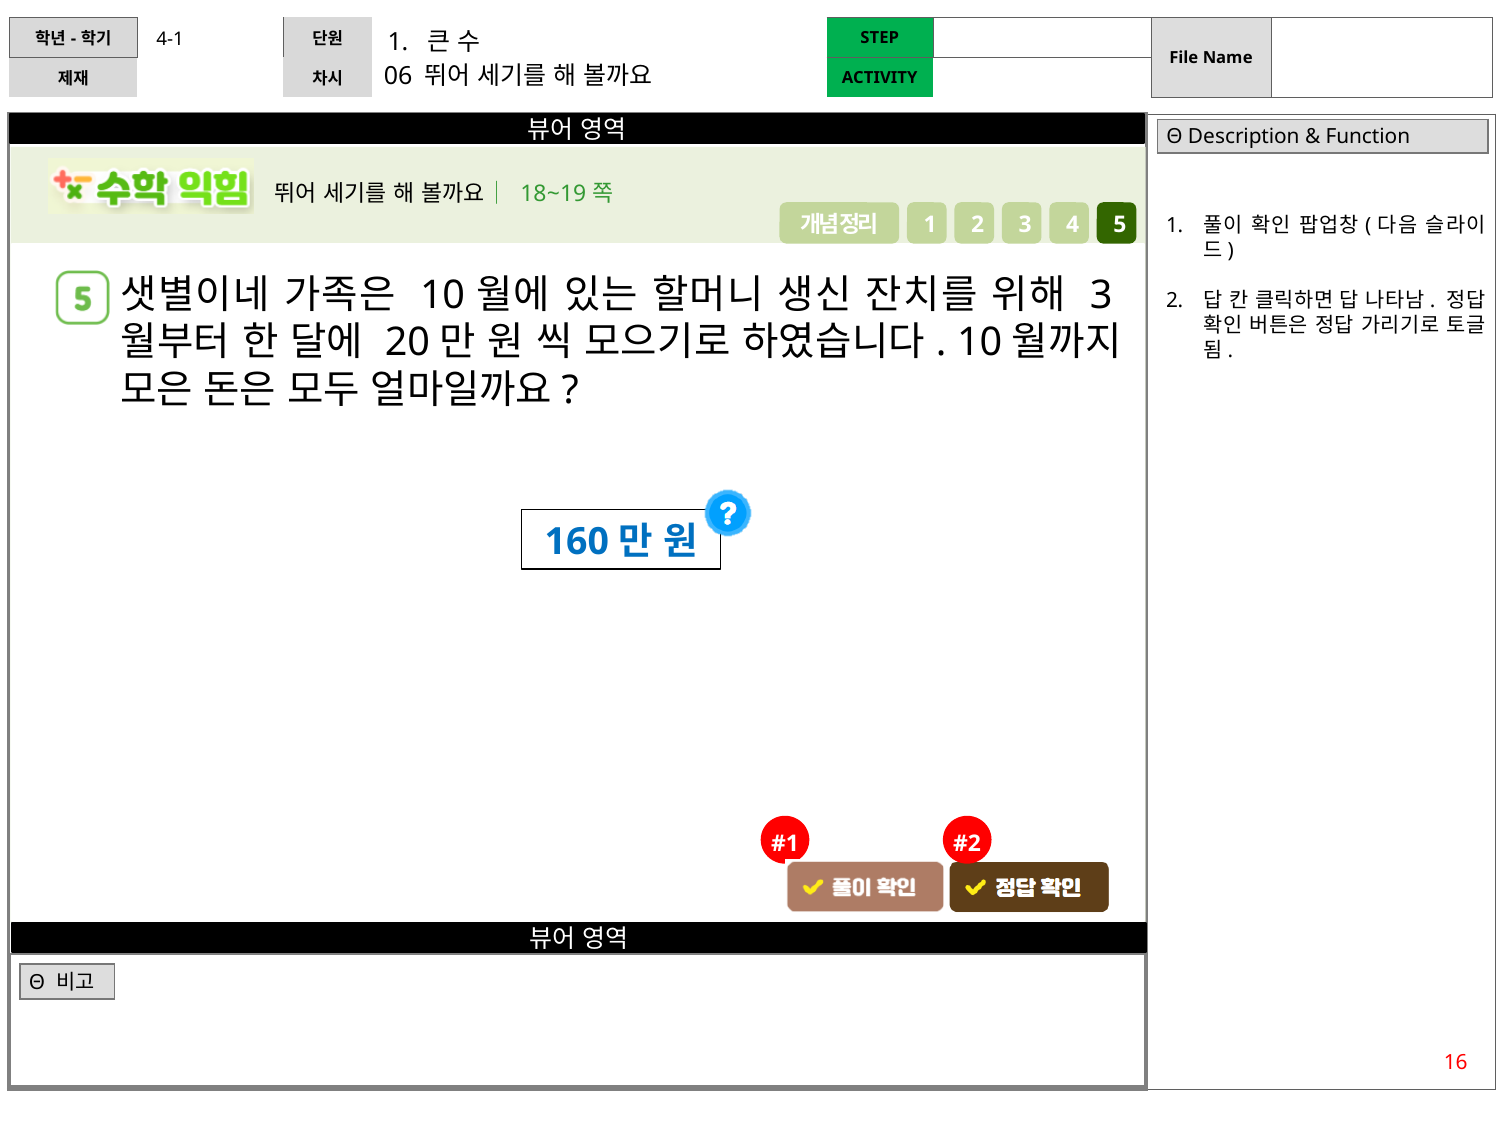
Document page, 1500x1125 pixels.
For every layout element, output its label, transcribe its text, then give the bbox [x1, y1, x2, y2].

text_box 1 [904, 200, 949, 246]
text_box 06 뛰어 세기를 해 볼까요 [369, 52, 787, 98]
text_box 5 [1094, 200, 1139, 246]
table_header Θ Description & Function [1158, 120, 1487, 152]
text_box 개념 정리 [777, 200, 902, 246]
text_box 풀이 확인 팝업창(다음 슬라이드) 답 칸 클릭하면 답 나타남. 정답 확인 버튼은 정답 가리기로 토글 됨. [1151, 179, 1500, 444]
text_box 1. 큰 수 [372, 18, 828, 43]
text_box 뛰어 세기를 해 볼까요│ 18~19쪽 [259, 171, 808, 214]
picture [698, 484, 758, 543]
text_box 4 [1047, 200, 1092, 246]
text_box #1 [758, 813, 812, 866]
text_box 샛별이네 가족은 10월에 있는 할머니 생신 잔치를 위해 3월부터 한 달에 20만 원 씩 모으기로 하였습니다. 10월까지 모은 돈은 모두 얼마일까요? [105, 261, 1137, 419]
picture [51, 268, 111, 327]
text_box 160만 원 [521, 509, 721, 570]
picture [48, 158, 254, 214]
text_box #2 [940, 813, 994, 858]
picture [784, 858, 944, 913]
text_box 4-1 [141, 18, 284, 55]
text_box 2 [952, 200, 997, 246]
picture [948, 858, 1111, 913]
text_box 3 [999, 200, 1044, 246]
